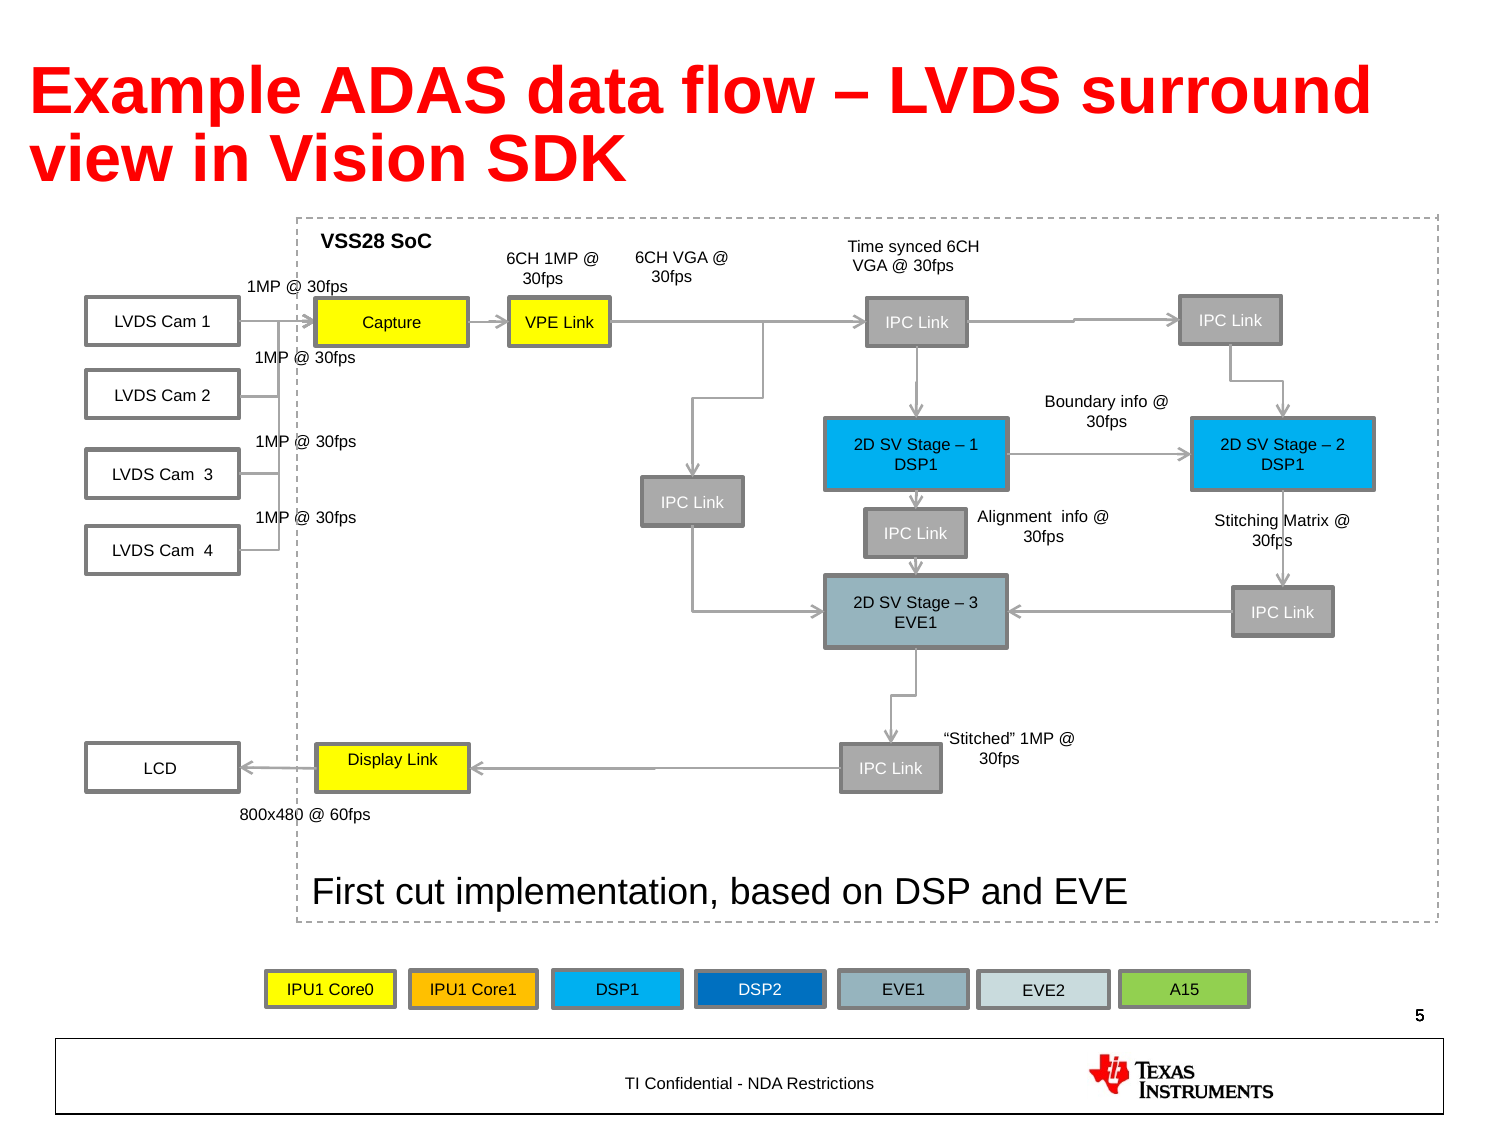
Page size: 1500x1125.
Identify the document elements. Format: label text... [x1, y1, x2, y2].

picture [1087, 1052, 1274, 1099]
text_box LVDS Cam 4 [84, 524, 241, 576]
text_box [238, 320, 290, 551]
text_box EVE2 [976, 969, 1111, 1010]
text_box IPU1 Core1 [408, 968, 539, 1010]
text_box DSP2 [694, 969, 827, 1009]
text_box 800x480 @ 60fps1A [237, 801, 290, 826]
text_box LCD [84, 741, 241, 794]
text_box LVDS Cam 3 [84, 447, 233, 500]
text_box 1MP @ 30fps1A [229, 273, 290, 298]
text_box EVE1 [837, 968, 970, 1010]
text_box LVDS Cam 1 [84, 295, 241, 347]
text_box 5 [1089, 997, 1440, 1031]
text_box DSP1 [551, 968, 684, 1010]
text_box IPU1 Core0 [264, 969, 397, 1009]
text_box LVDS Cam 2 [84, 368, 232, 420]
text_box A15 [1118, 969, 1251, 1009]
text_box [295, 214, 1439, 922]
title Example ADAS data flow – LVDS surround view in Vision SDK [13, 18, 1444, 236]
